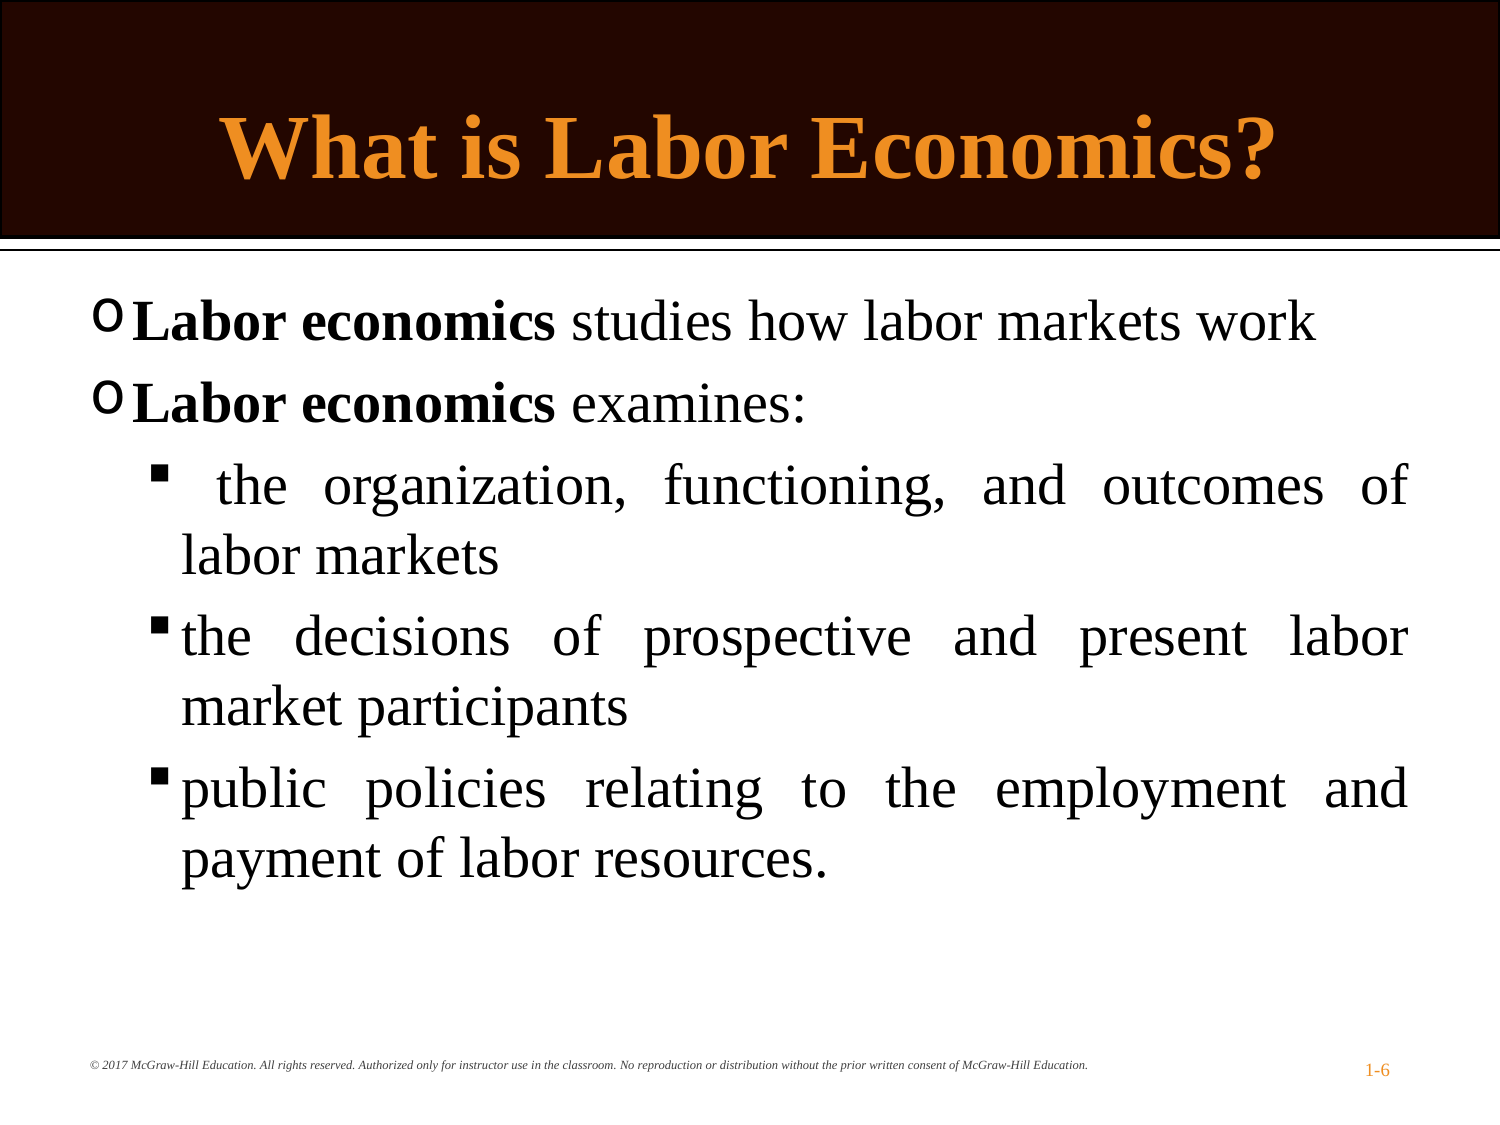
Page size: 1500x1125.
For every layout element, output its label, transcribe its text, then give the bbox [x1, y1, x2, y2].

title What is Labor Economics? [75, 48, 1425, 236]
list Labor economics studies how labor markets work Labor economics examines: the organization, functioning, and outcomes of labor markets the decisions of prospective and present labor market participants public policies relating to the employment and payment of labor resources. [75, 275, 1425, 1018]
